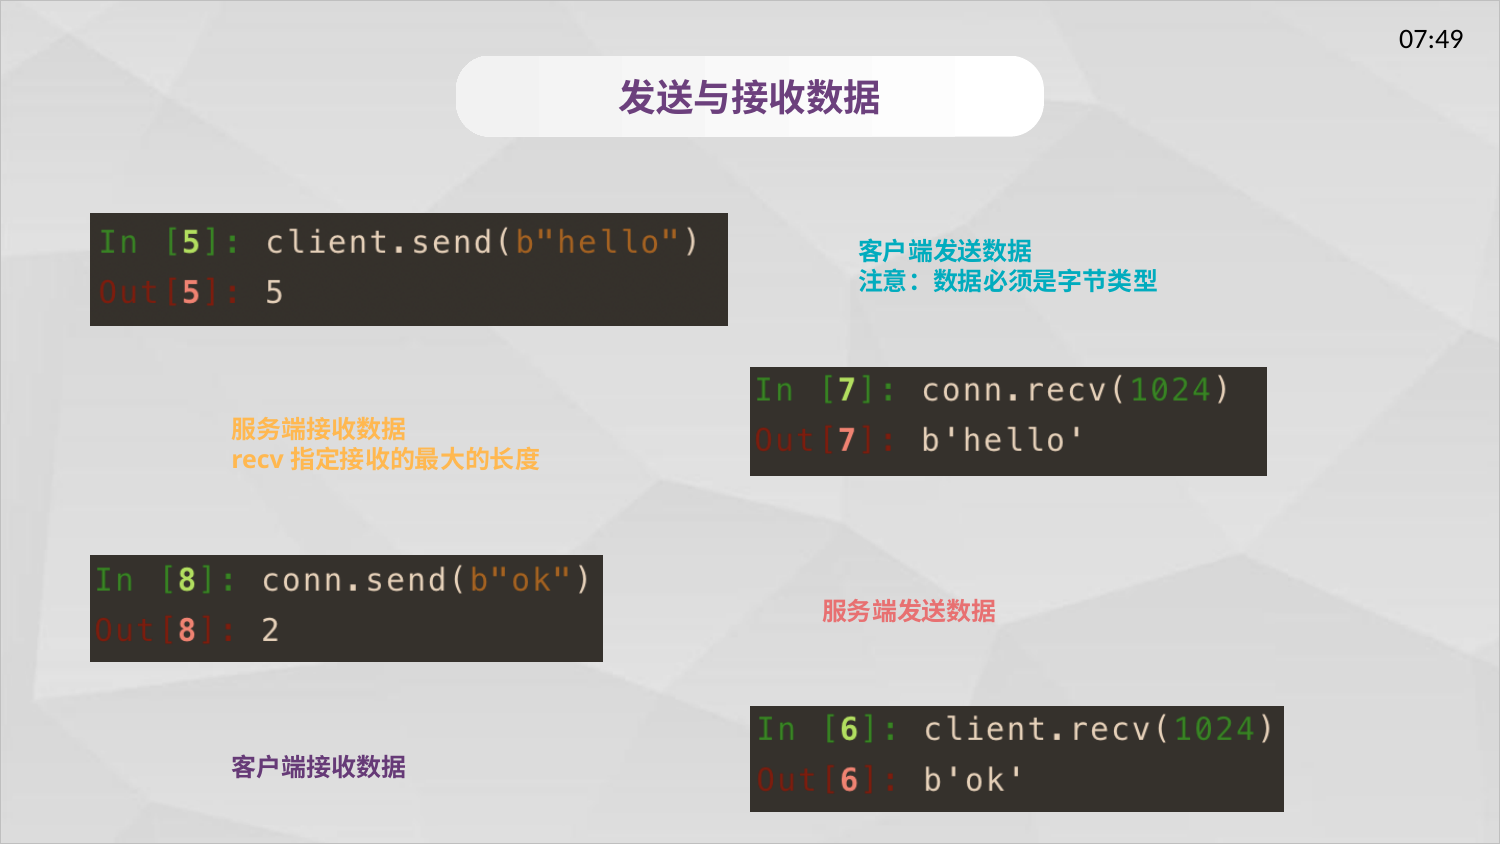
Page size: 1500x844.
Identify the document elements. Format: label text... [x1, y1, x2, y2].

text_box 客户端接收数据 [216, 743, 496, 789]
text_box 发送与接收数据 [454, 54, 1046, 138]
text_box 客户端发送数据 注意：数据必须是字节类型 [843, 228, 1309, 303]
text_box 服务端接收数据 recv指定接收的最大的长度 [216, 406, 603, 482]
picture [749, 706, 1284, 812]
picture [90, 555, 603, 662]
picture [749, 367, 1267, 476]
text_box 服务端发送数据 [807, 588, 1086, 633]
picture [90, 213, 728, 326]
